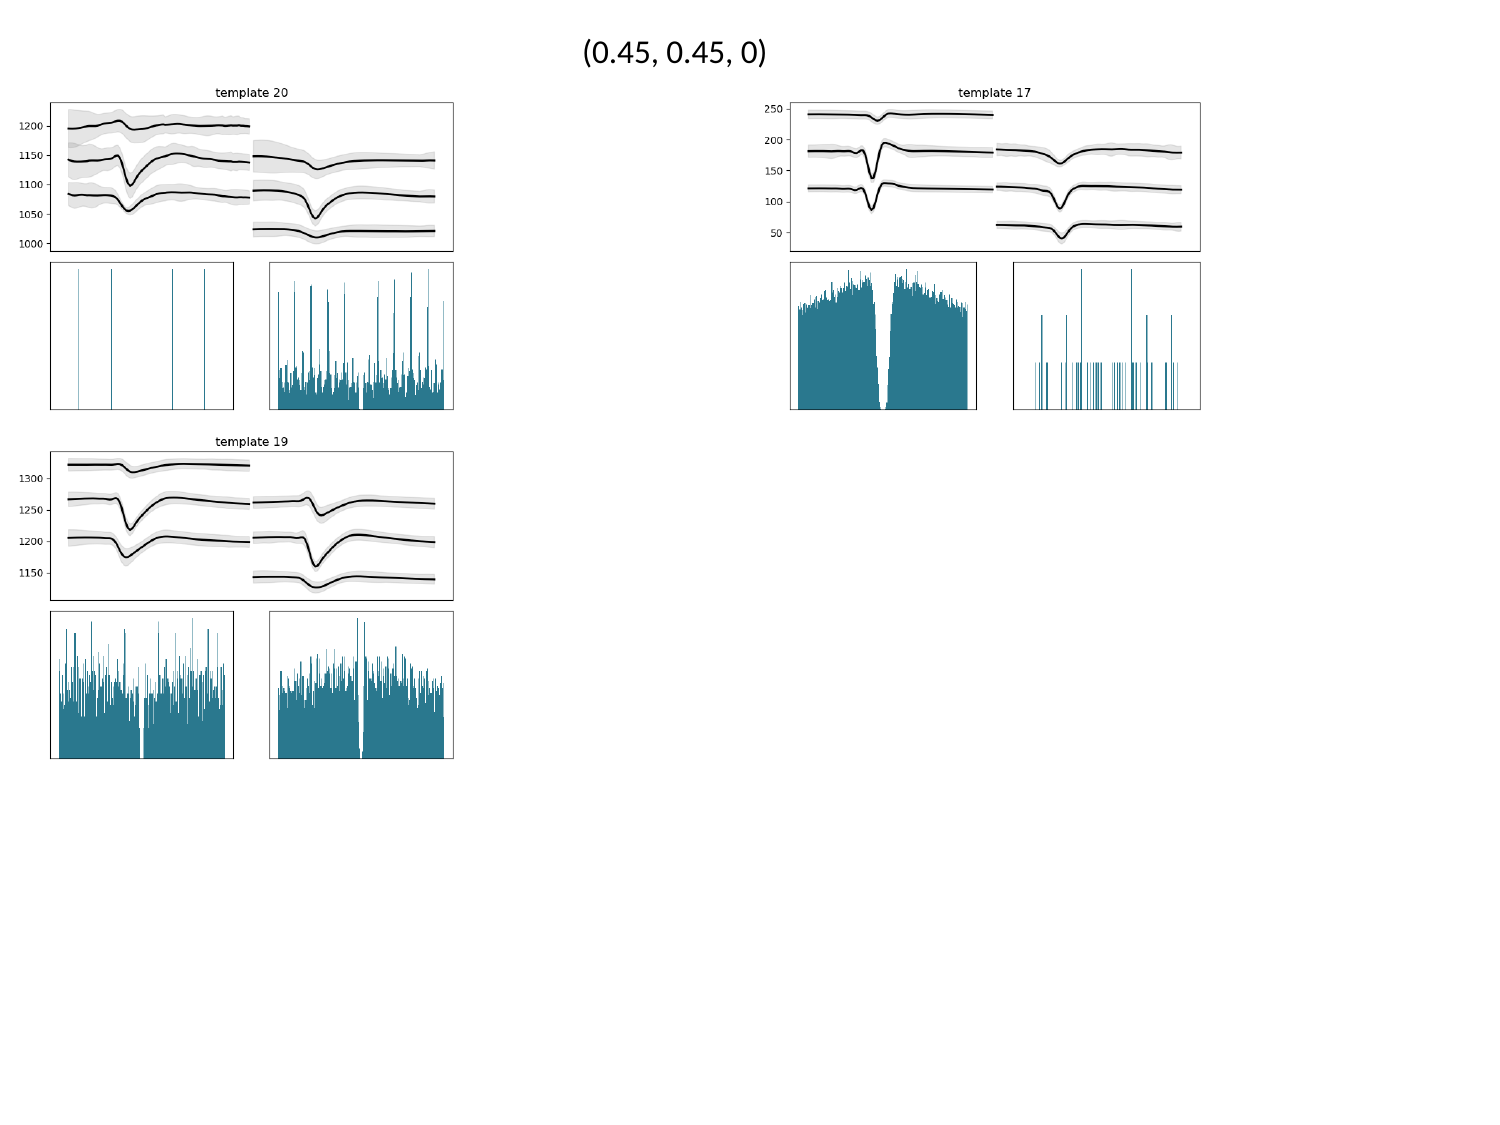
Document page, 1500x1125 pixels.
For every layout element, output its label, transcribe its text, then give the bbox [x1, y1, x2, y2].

picture [7, 77, 464, 420]
title (0.45, 0.45, 0) [75, 29, 1275, 70]
picture [7, 426, 464, 769]
picture [753, 77, 1210, 420]
